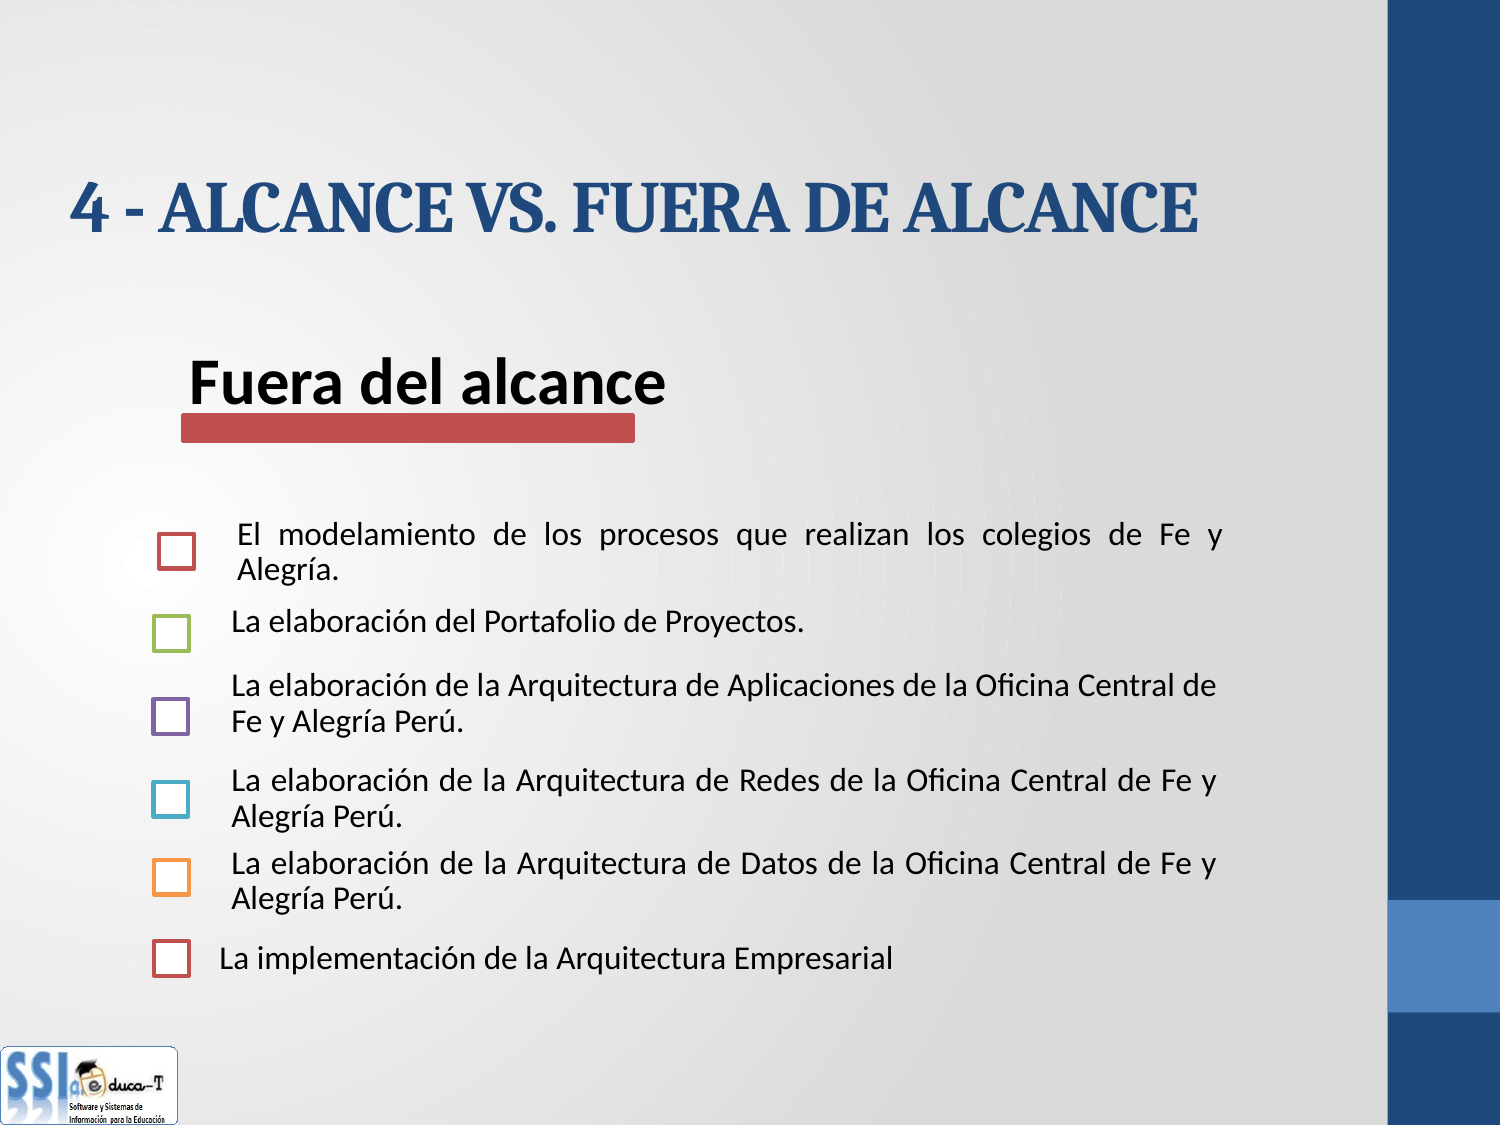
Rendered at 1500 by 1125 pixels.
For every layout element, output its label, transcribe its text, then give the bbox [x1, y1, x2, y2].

picture [0, 1046, 179, 1125]
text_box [111, 332, 1353, 1001]
title 4 - ALCANCE VS. FUERA DE ALCANCE [55, 127, 1424, 279]
